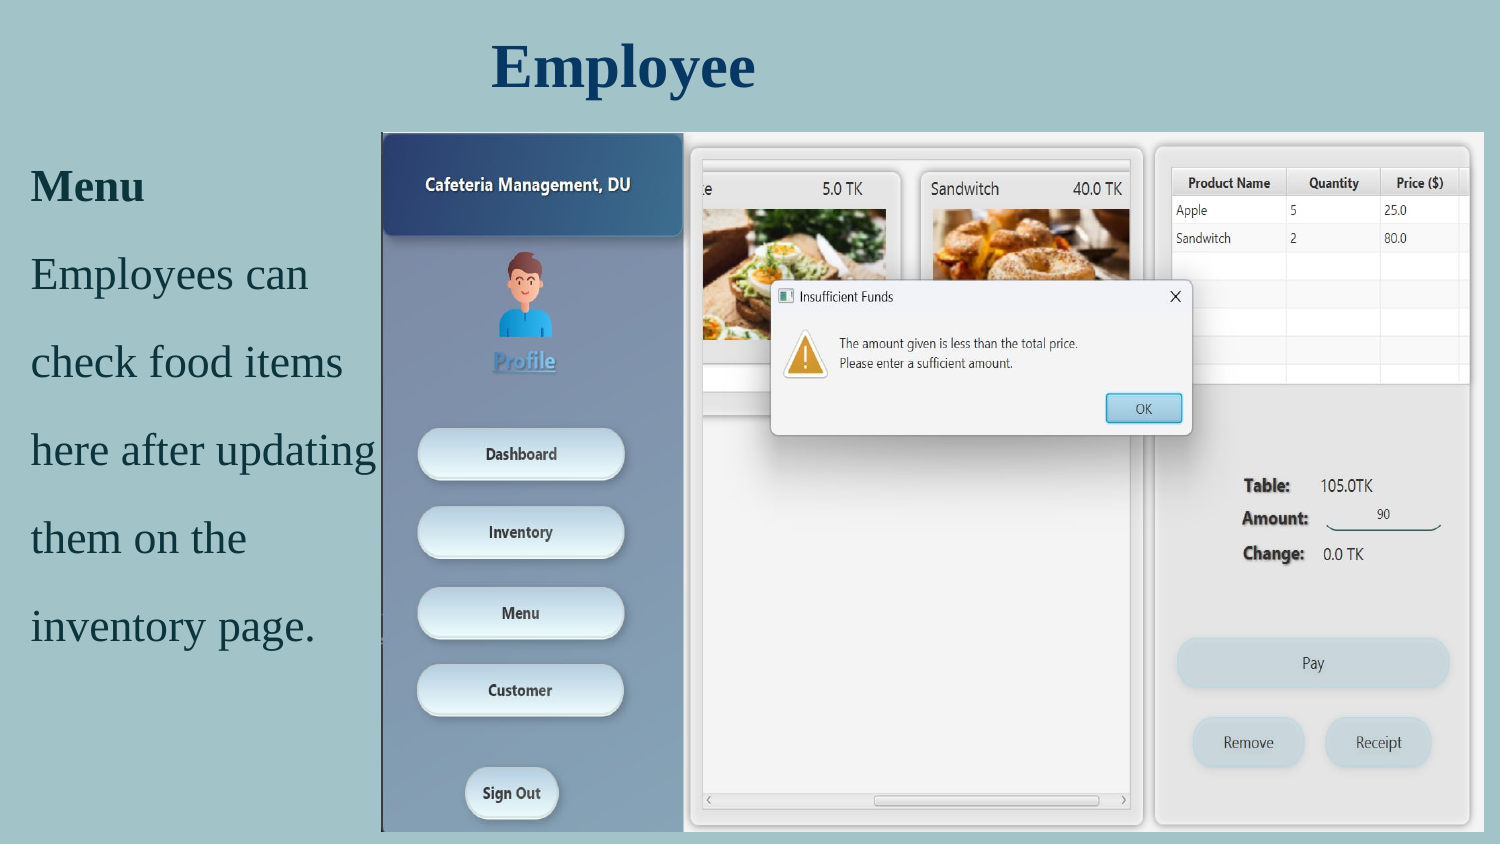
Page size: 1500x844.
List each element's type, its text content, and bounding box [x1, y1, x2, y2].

list Menu Employees can check food items here after updating them on the inventory page. [15, 132, 379, 795]
title Employee [51, 10, 1449, 105]
picture [381, 132, 1484, 833]
